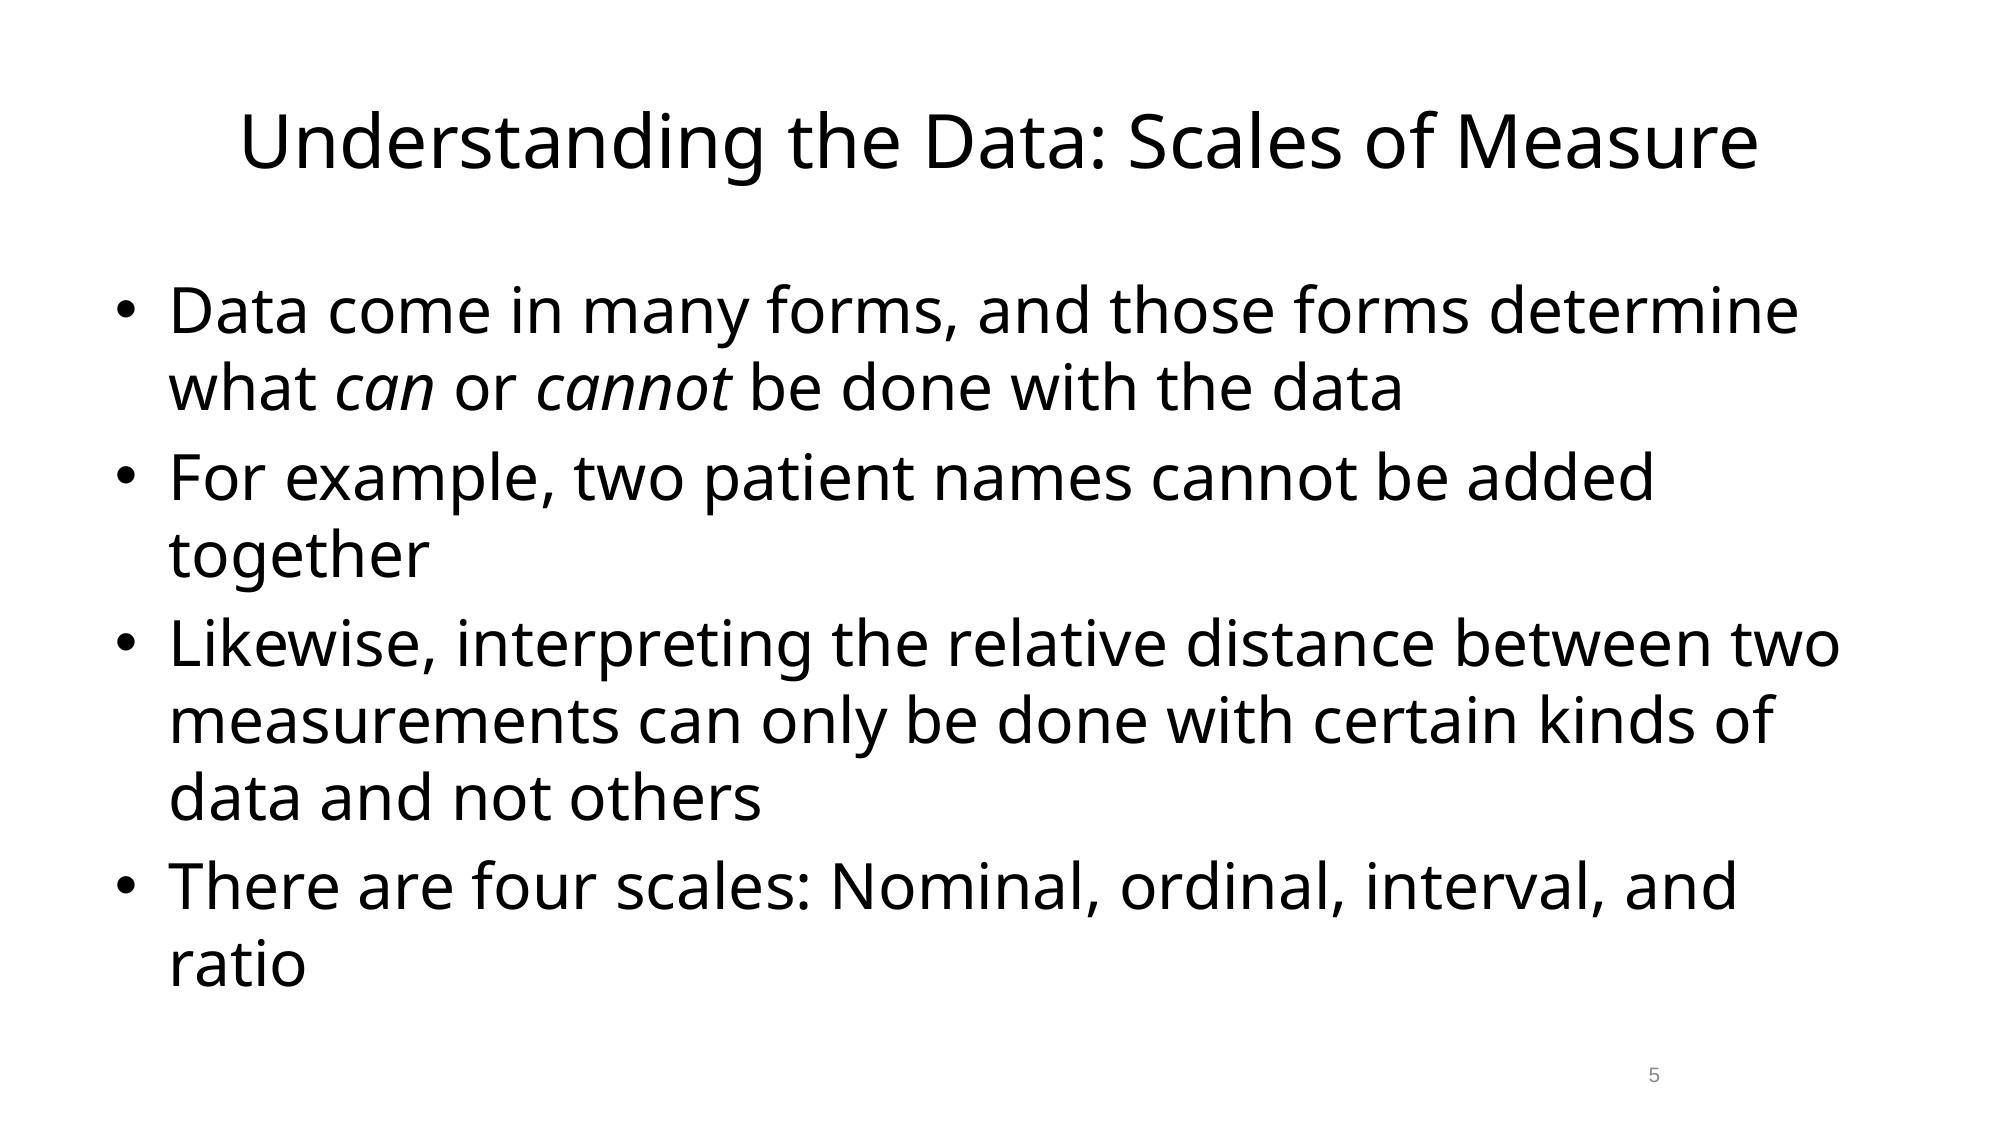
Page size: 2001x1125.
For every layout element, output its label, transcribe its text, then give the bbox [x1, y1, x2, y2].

title Understanding the Data: Scales of Measure [99, 45, 1900, 233]
slide_number 5 [1591, 1029, 1675, 1120]
list Data come in many forms, and those forms determine what can or cannot be done with the data For example, two patient names cannot be added together Likewise, interpreting the relative distance between two measurements can only be done with certain kinds of data and not others There are four scales: Nominal, ordinal, interval, and ratio [99, 262, 1900, 1013]
